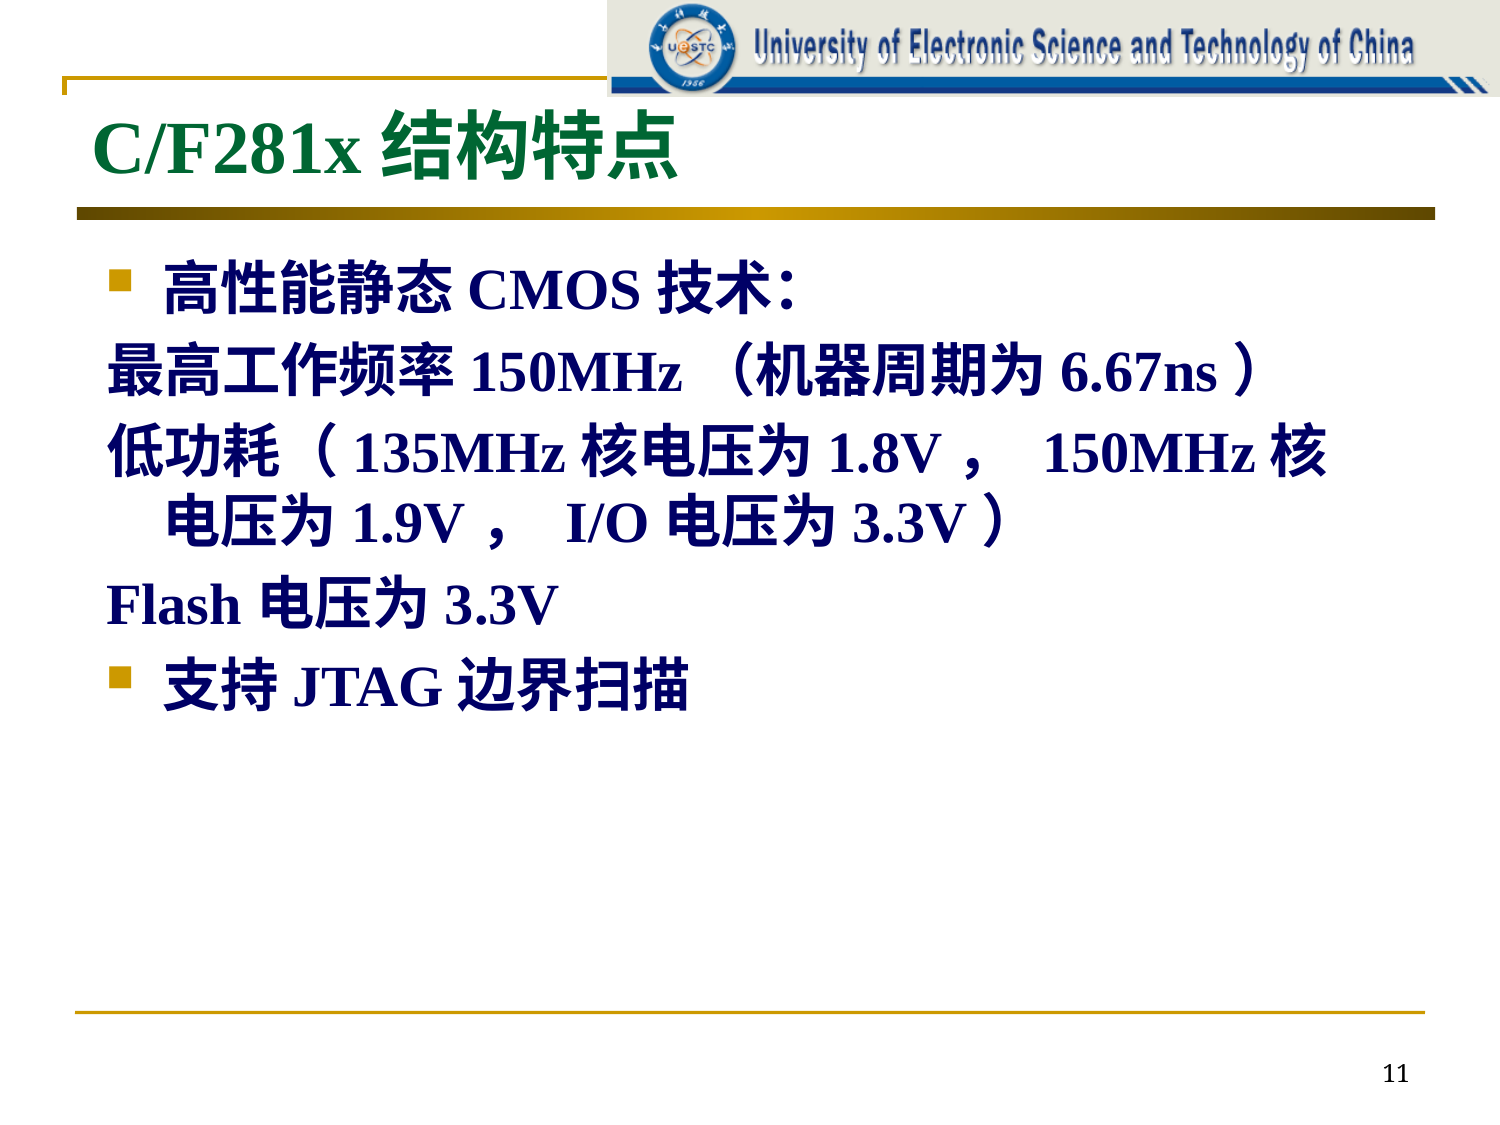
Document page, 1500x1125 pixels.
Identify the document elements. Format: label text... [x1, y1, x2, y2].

list 高性能静态CMOS技术： 最高工作频率150MHz（机器周期为6.67ns） 低功耗（135MHz核电压为1.8V， 150MHz核电压为1.9V， I/O电压为3.3V） Flash电压为3.3V 支持JTAG边界扫描 [90, 243, 1392, 882]
title C/F281x结构特点 [76, 89, 1428, 197]
picture [607, 0, 1500, 97]
slide_number 11 [1074, 1023, 1426, 1100]
